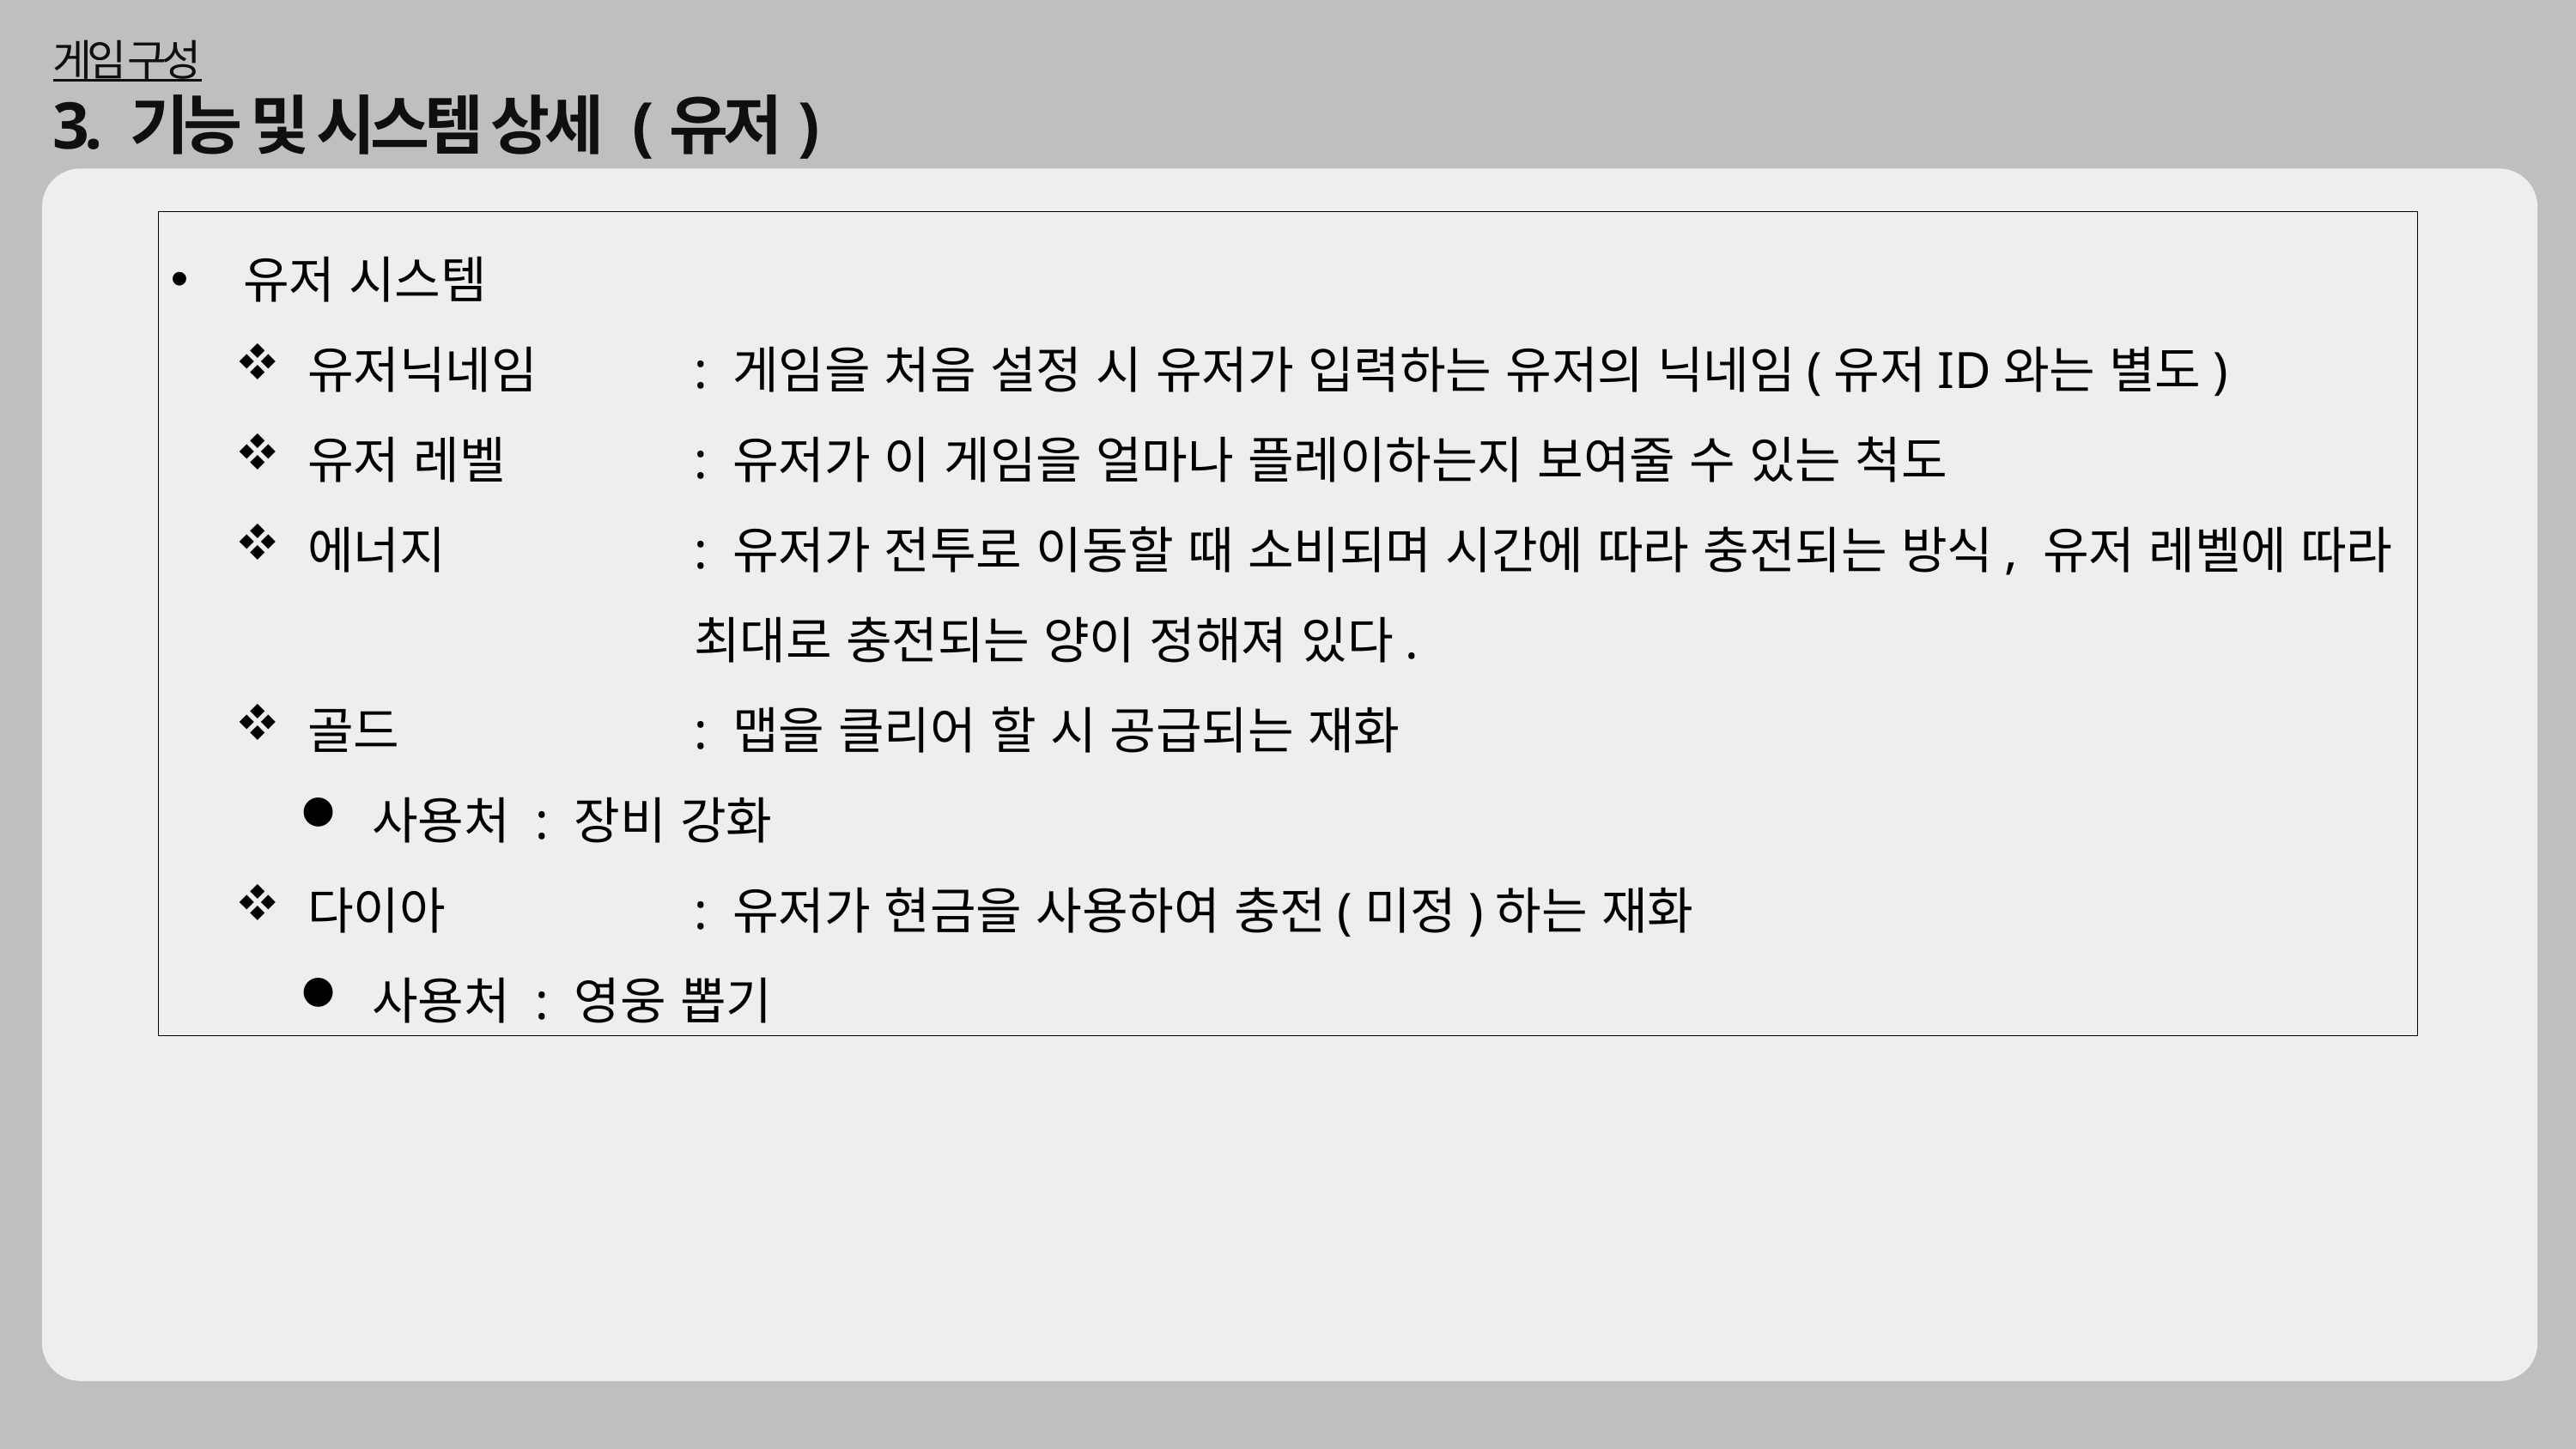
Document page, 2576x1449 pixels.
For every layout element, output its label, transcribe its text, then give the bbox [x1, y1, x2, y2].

text_box [39, 167, 2540, 1383]
text_box 게임 구성 3. 기능 및 시스템 상세 (유저) [39, 26, 848, 168]
text_box 유저 시스템 유저닉네임 : 게임을 처음 설정 시 유저가 입력하는 유저의 닉네임(유저ID와는 별도) 유저 레벨 : 유저가 이 게임을 얼마나 플레이하는지 보여줄 수 있는 척도 에너지 : 유저가 전투로 이동할 때 소비되며 시간에 따라 충전되는 방식, 유저 레벨에 따라 최대로 충전되는 양이 정해져 있다. 골드 : 맵을 클리어 할 시 공급되는 재화 사용처 : 장비 강화 다이아 : 유저가 현금을 사용하여 충전(미정)하는 재화 사용처 : 영웅 뽑기 [158, 211, 2418, 1036]
